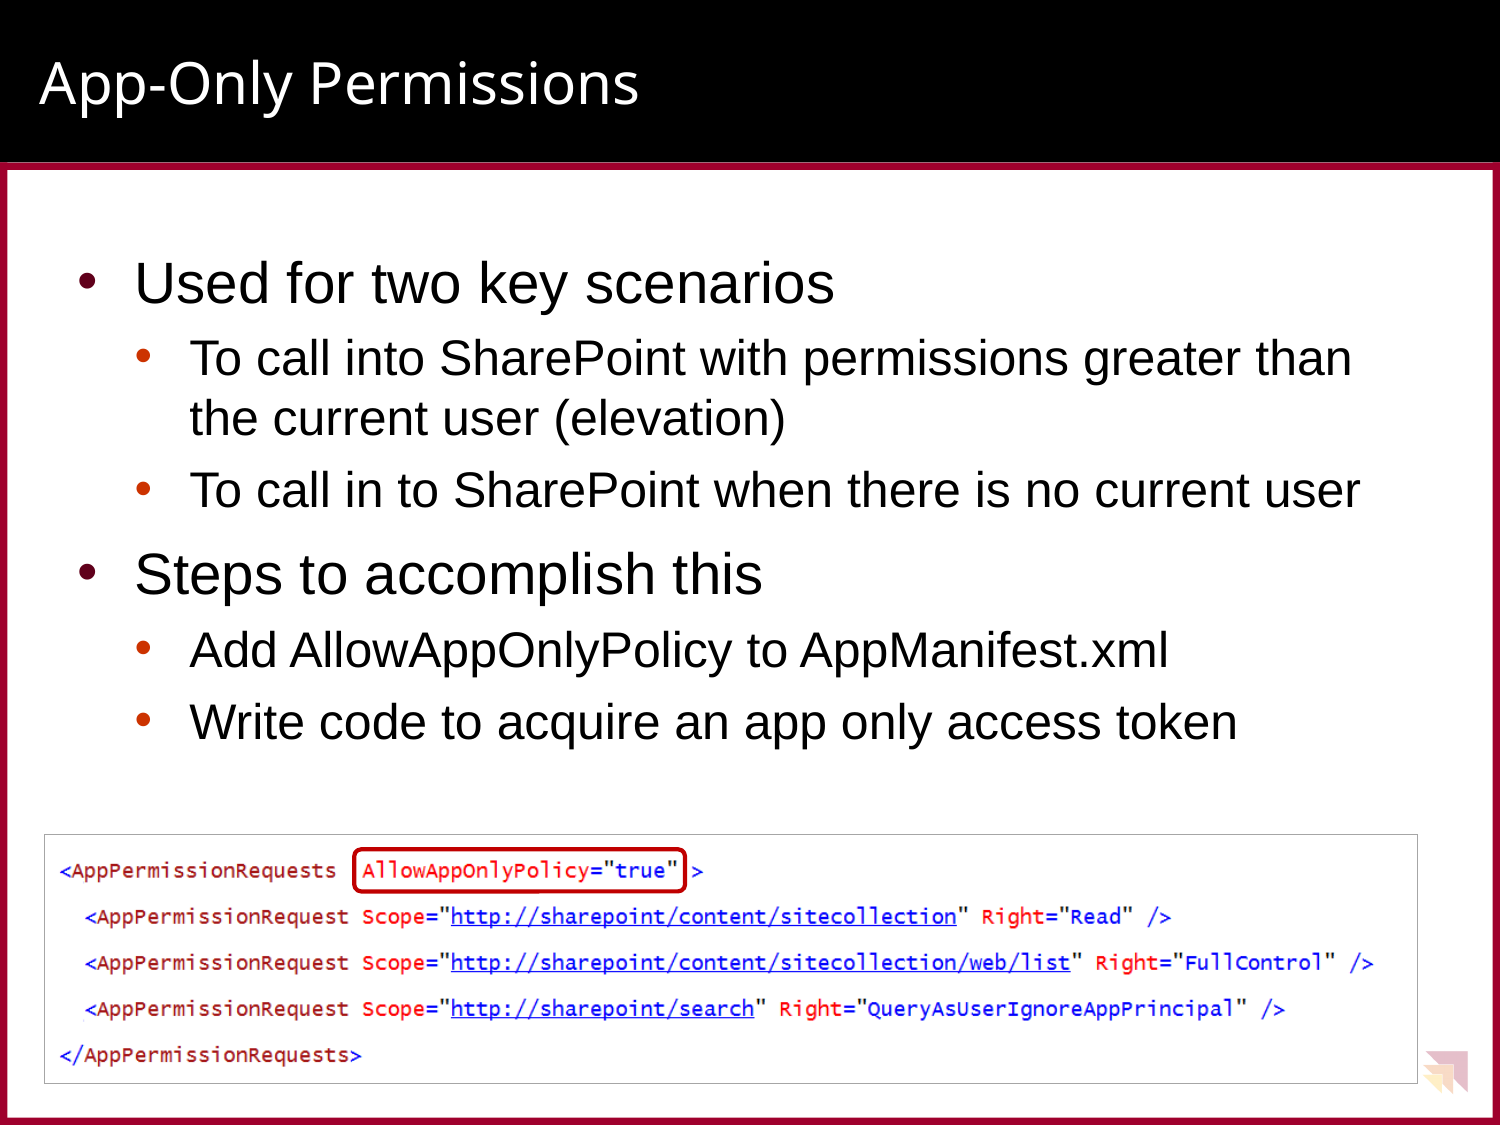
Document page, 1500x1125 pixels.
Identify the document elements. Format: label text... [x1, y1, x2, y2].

picture [44, 834, 1418, 1084]
title App-Only Permissions [24, 12, 1438, 150]
list Used for two key scenarios To call into SharePoint with permissions greater than the current user (elevation) To call in to SharePoint when there is no current user Steps to accomplish this Add AllowAppOnlyPolicy to AppManifest.xml Write code to acquire an app only access token [62, 237, 1438, 1088]
